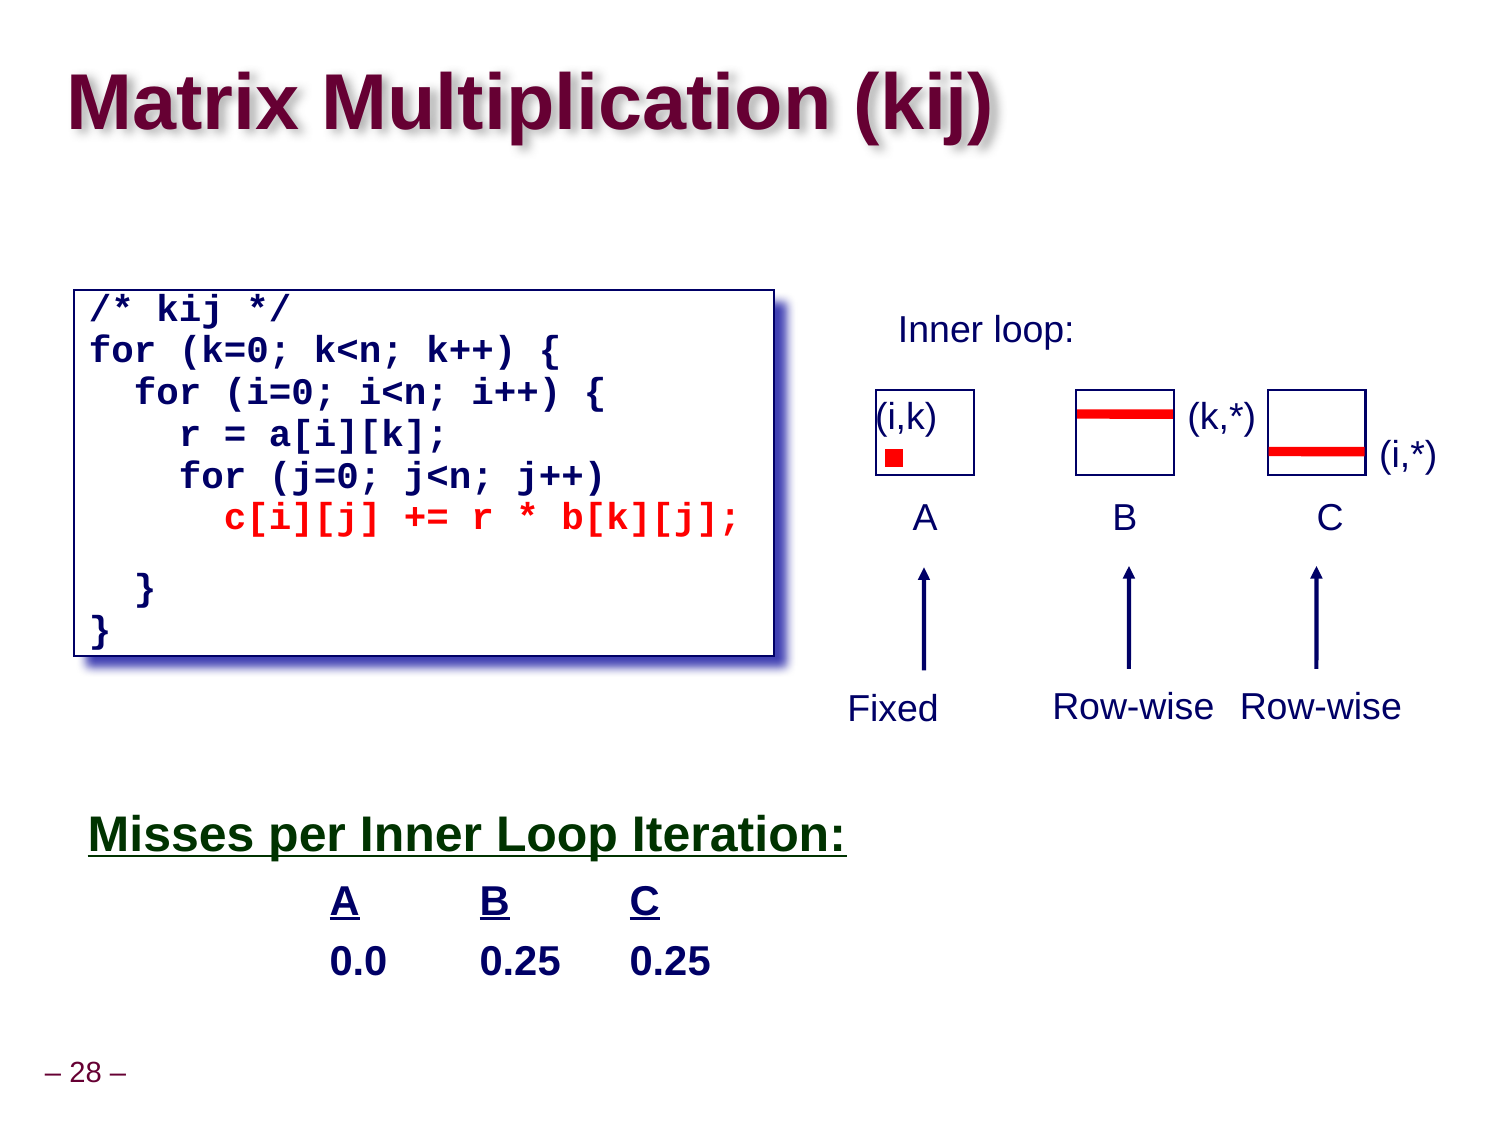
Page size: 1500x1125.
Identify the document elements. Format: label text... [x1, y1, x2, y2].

text_box /* kij */ for (k=0; k<n; k++) { for (i=0; i<n; i++) { r = a[i][k]; for (j=0; j<n; j++) c[i][j] += r * b[k][j]; } } [74, 290, 774, 656]
text_box Misses per Inner Loop Iteration: A B C 0.0 0.25 0.25 [72, 798, 888, 1000]
text_box A [897, 485, 953, 545]
text_box [875, 390, 974, 476]
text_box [1224, 565, 1417, 735]
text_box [1037, 565, 1223, 735]
text_box Inner loop: [883, 297, 1090, 358]
text_box [1267, 390, 1366, 476]
text_box (i,k) [860, 385, 953, 445]
text_box [1075, 390, 1174, 476]
title Matrix Multiplication (kij) [66, 40, 1497, 169]
text_box [889, 453, 898, 462]
text_box (k,*) [1172, 385, 1272, 445]
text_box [832, 567, 955, 737]
text_box (i,*) [1364, 422, 1453, 483]
text_box B [1097, 485, 1153, 545]
text_box C [1301, 485, 1359, 545]
